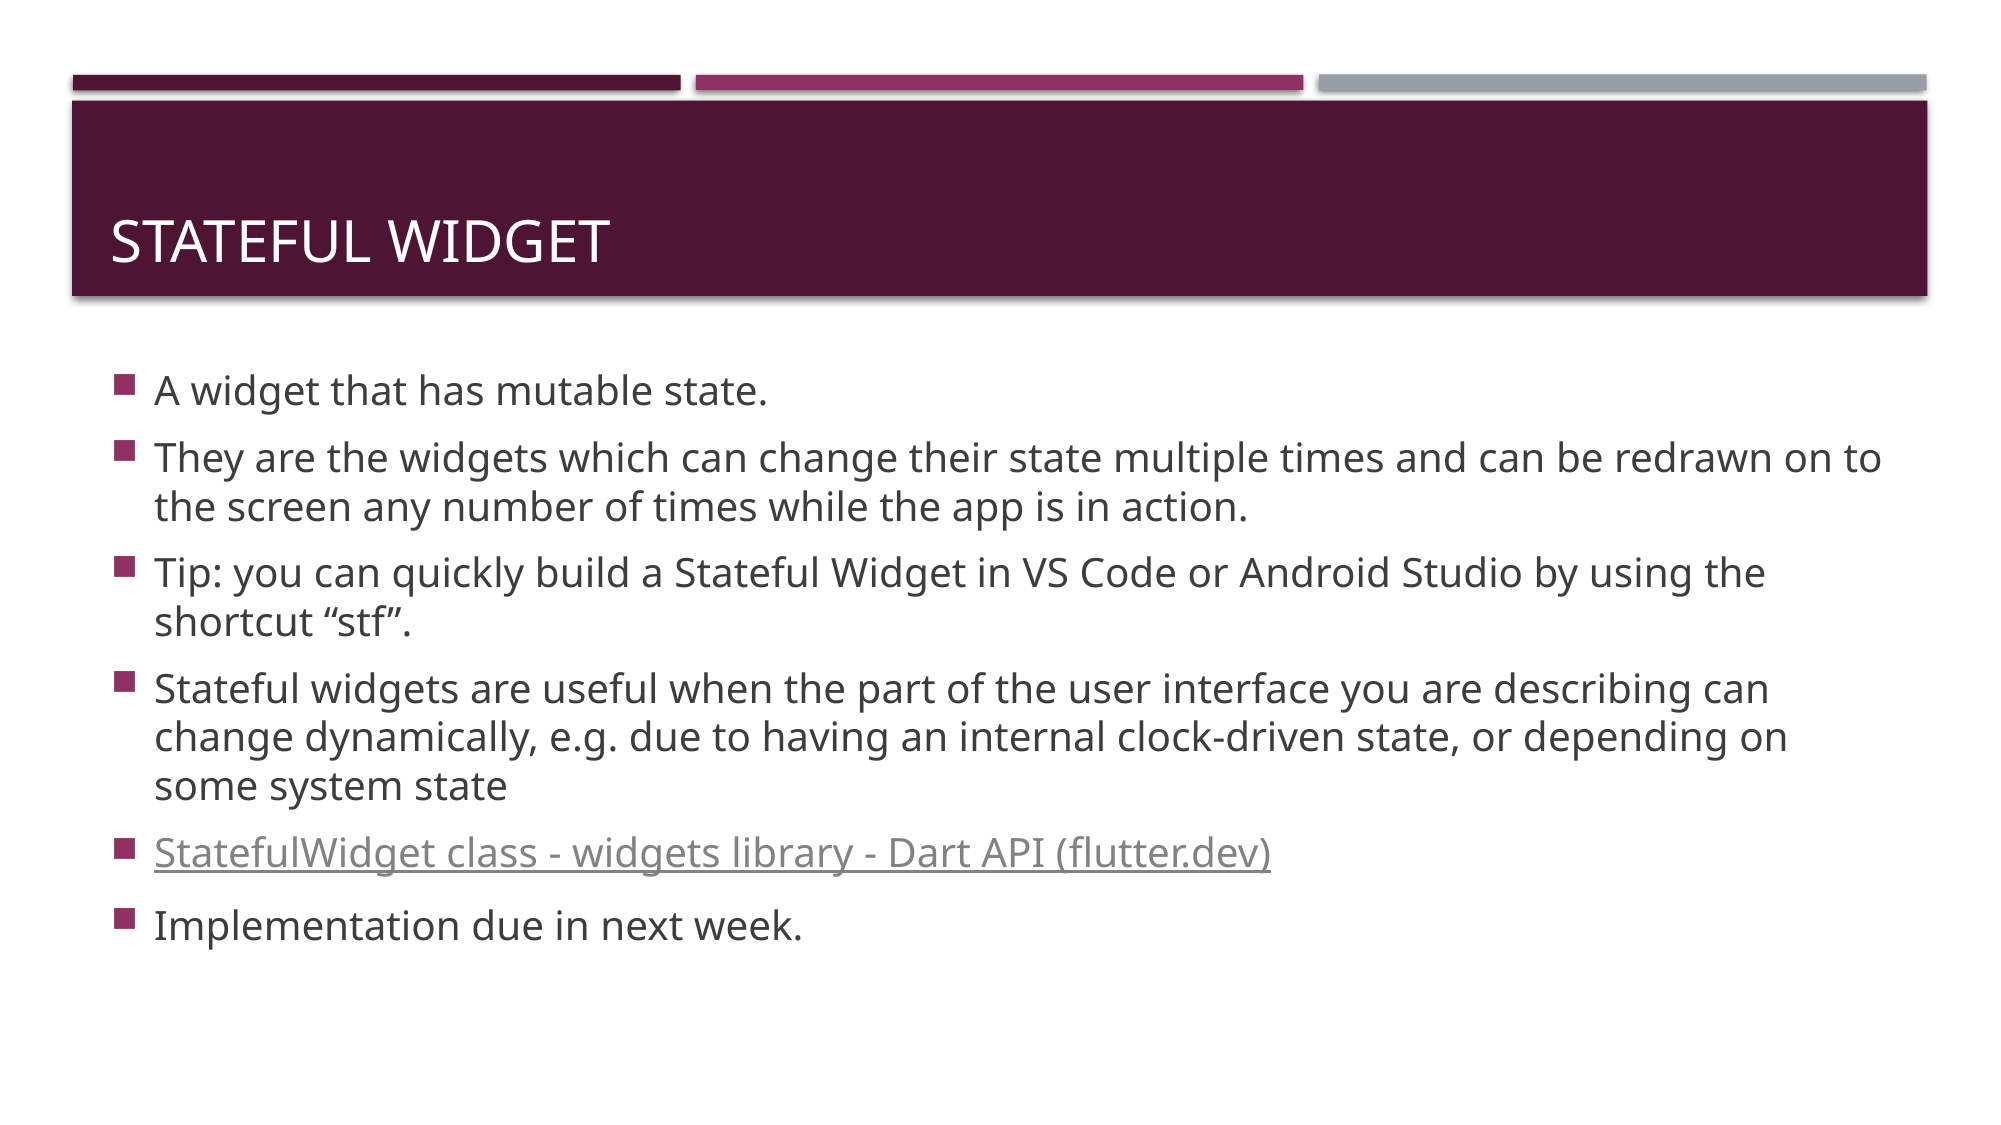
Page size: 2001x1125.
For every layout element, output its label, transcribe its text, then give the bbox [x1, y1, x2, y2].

list A widget that has mutable state. They are the widgets which can change their state multiple times and can be redrawn on to the screen any number of times while the app is in action. Tip: you can quickly build a Stateful Widget in VS Code or Android Studio by using the shortcut “stf”. Stateful widgets are useful when the part of the user interface you are describing can change dynamically, e.g. due to having an internal clock-driven state, or depending on some system state StatefulWidget class - widgets library - Dart API (flutter.dev) Implementation due in next week. [95, 357, 1905, 962]
title Stateful widget [95, 115, 1905, 282]
